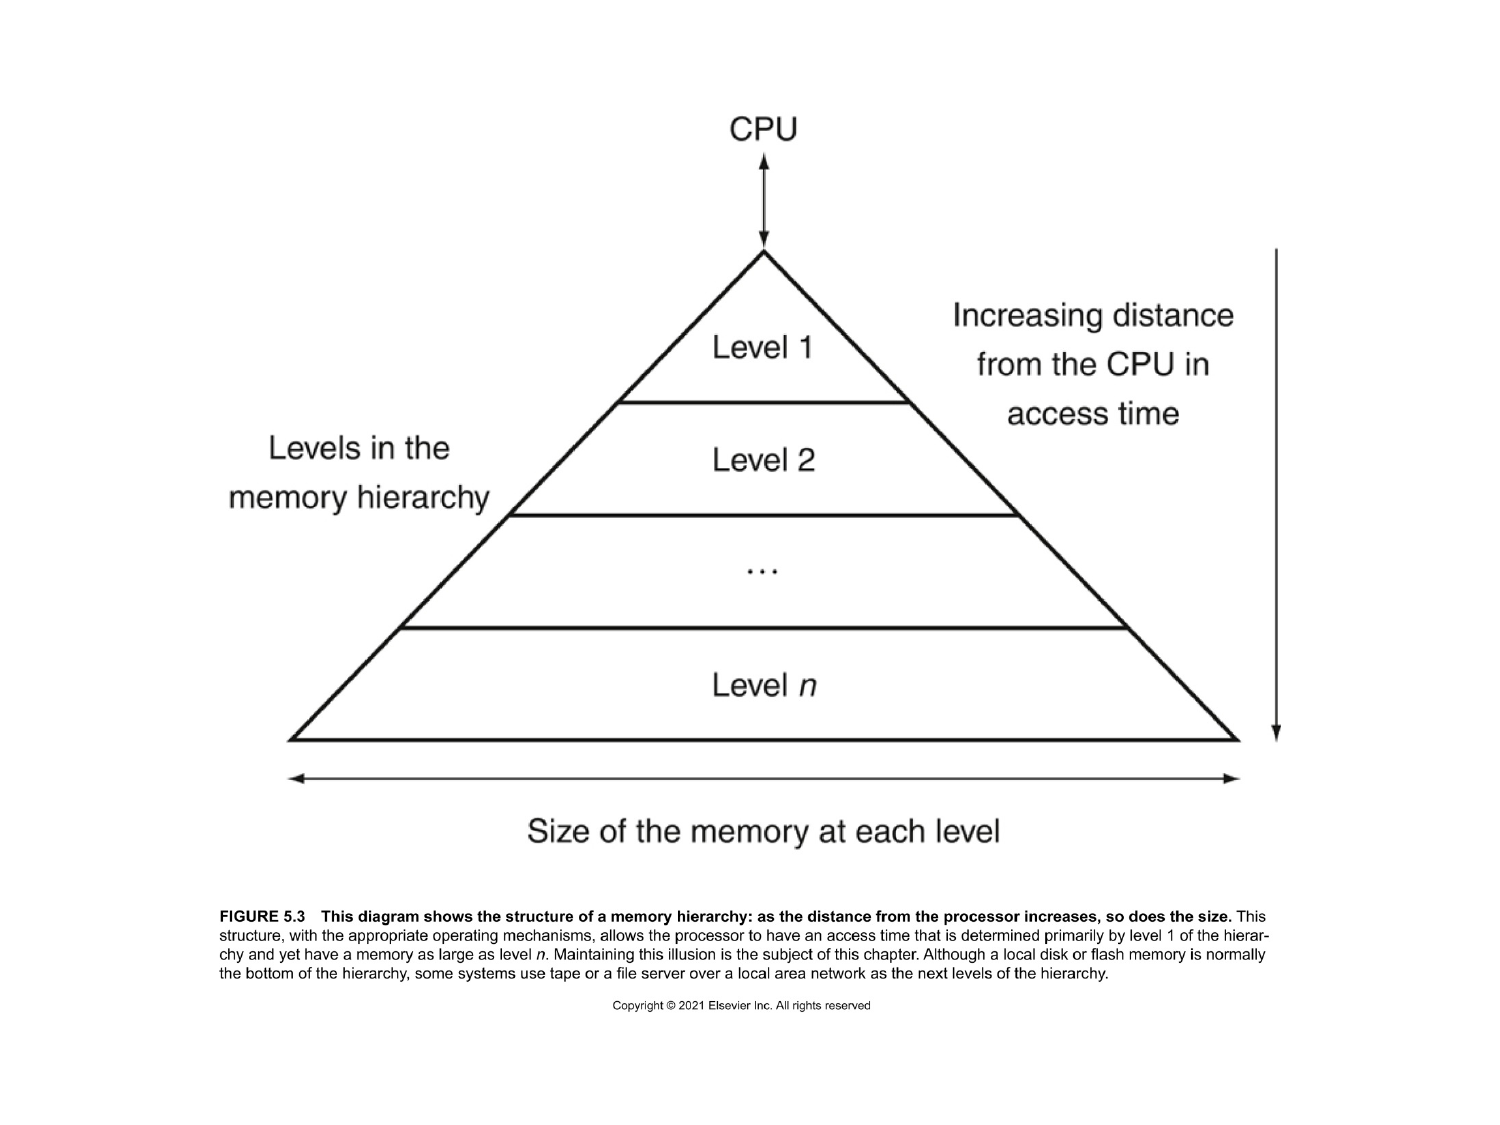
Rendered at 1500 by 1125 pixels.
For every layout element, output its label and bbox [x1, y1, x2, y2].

picture [219, 112, 1281, 1013]
